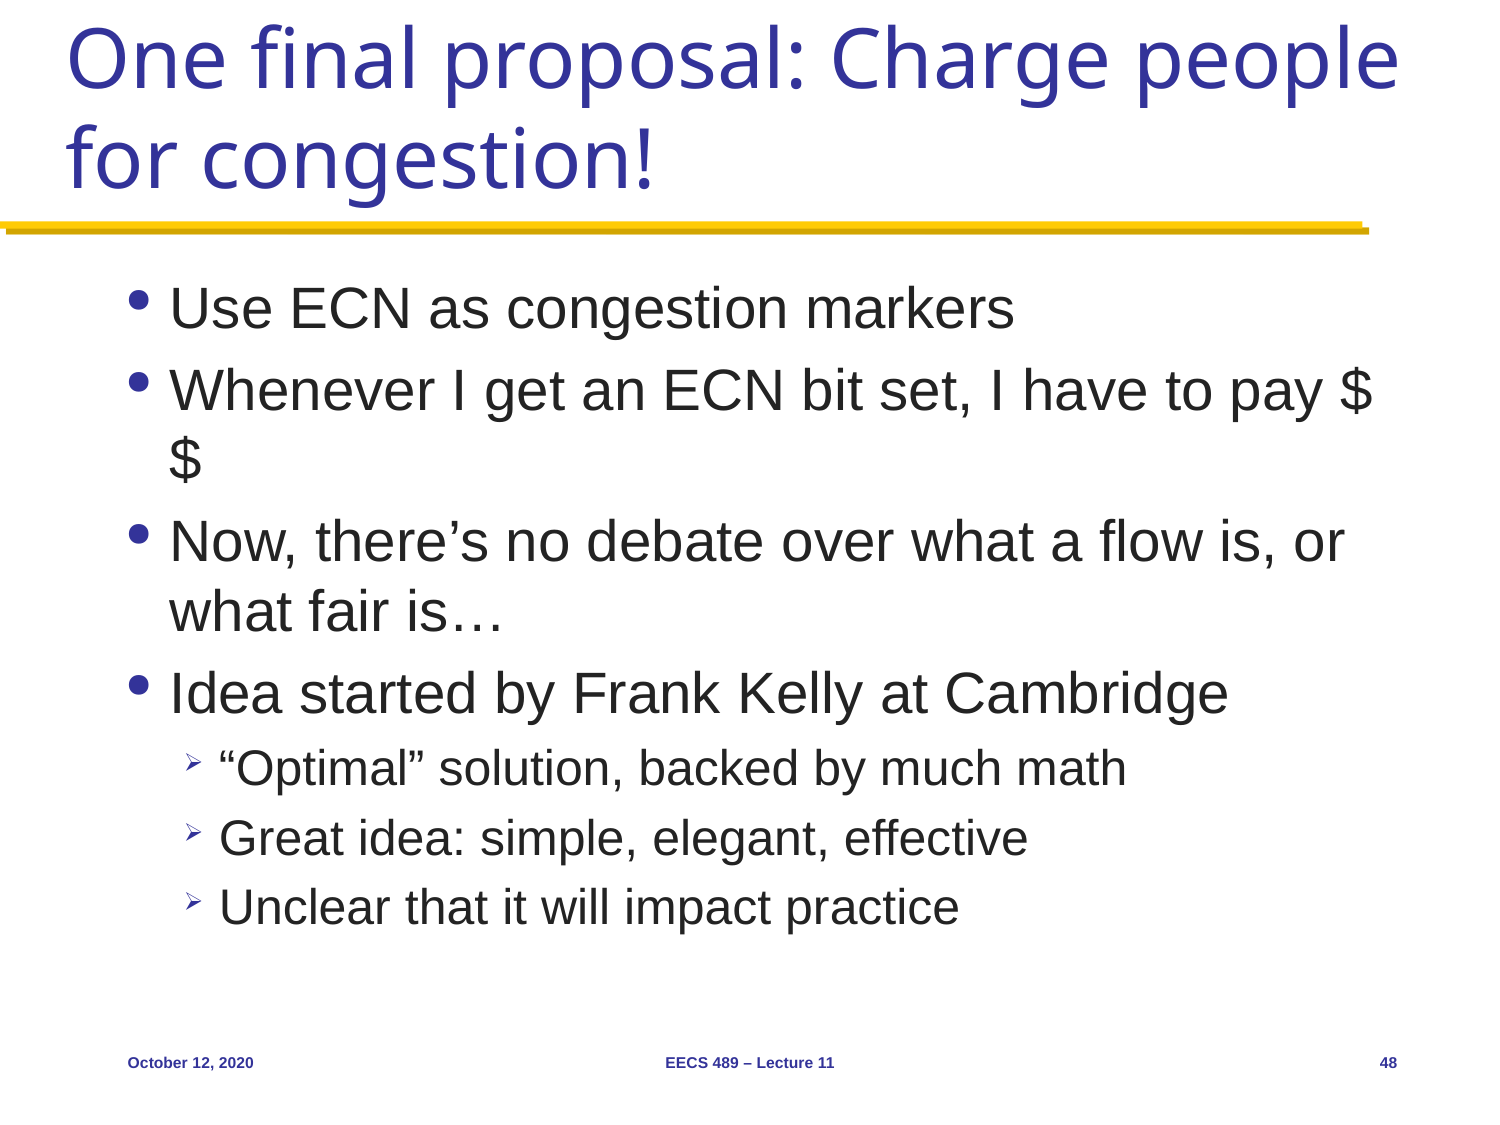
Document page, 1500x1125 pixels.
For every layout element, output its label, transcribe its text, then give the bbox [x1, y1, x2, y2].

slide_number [112, 1024, 426, 1101]
title One final proposal: Charge people for congestion! [49, 24, 1451, 213]
footer EECS 489 – Lecture 11 [512, 1024, 988, 1101]
list Use ECN as congestion markers Whenever I get an ECN bit set, I have to pay $$ Now, there’s no debate over what a flow is, or what fair is… Idea started by Frank Kelly at Cambridge “Optimal” solution, backed by much math Great idea: simple, elegant, effective Unclear that it will impact practice [112, 262, 1413, 988]
slide_number 48 [1312, 1024, 1413, 1101]
